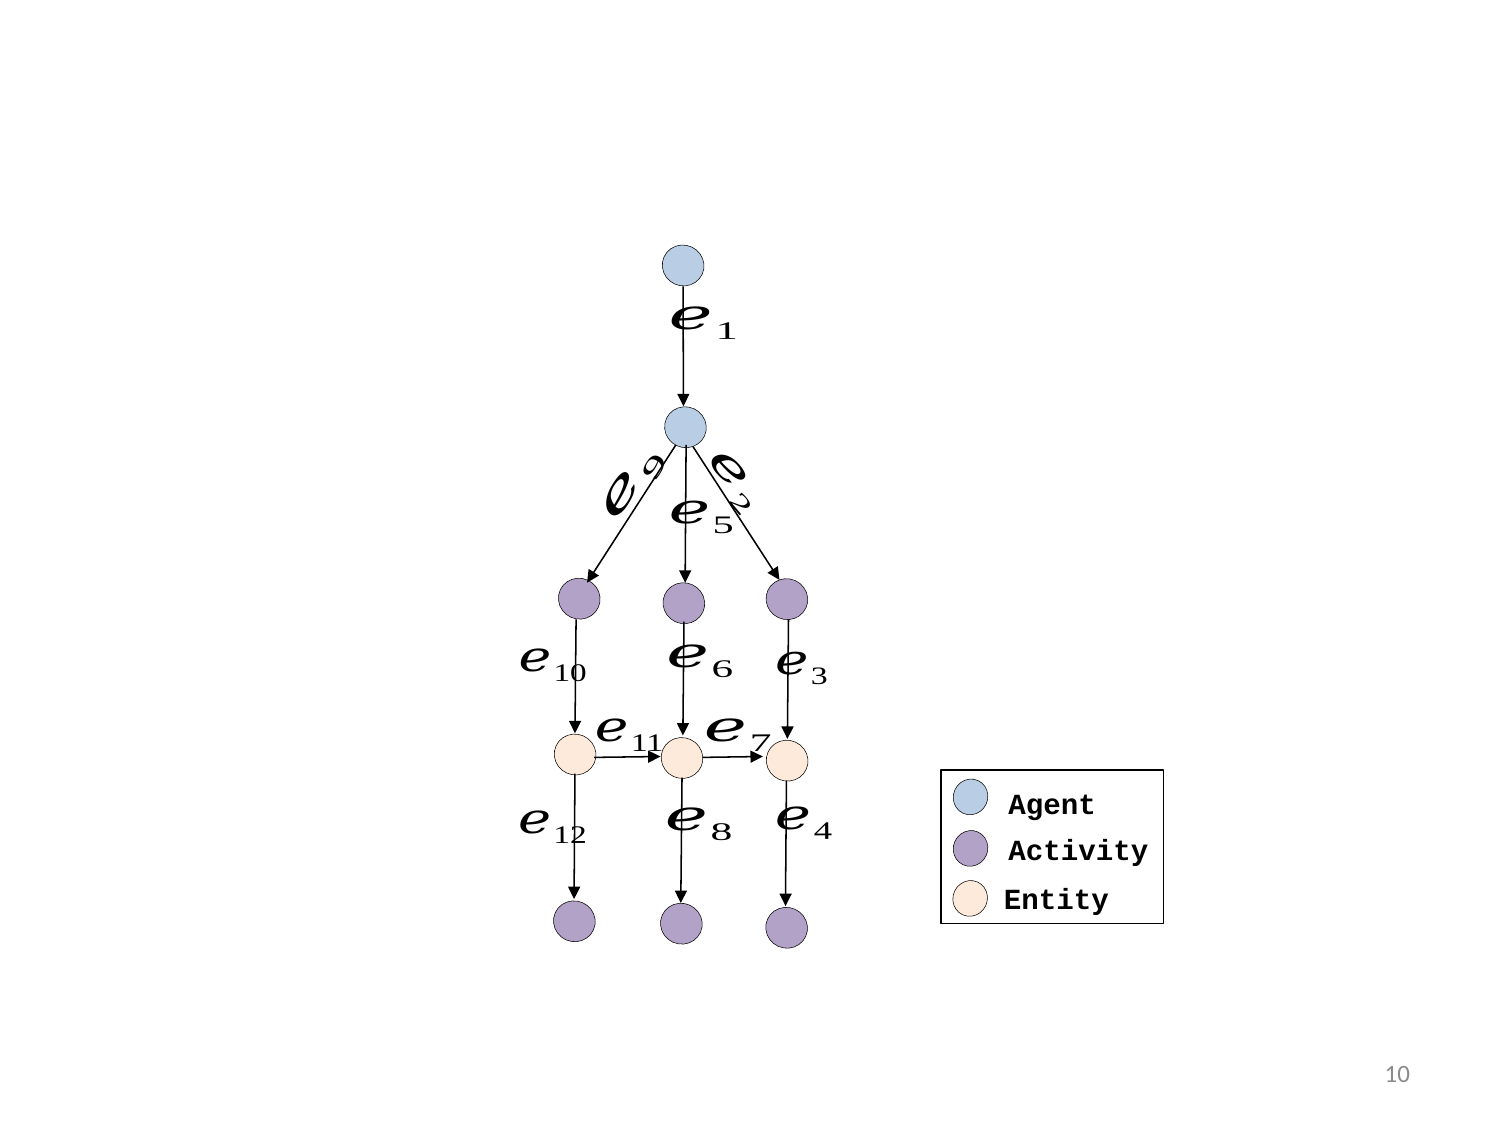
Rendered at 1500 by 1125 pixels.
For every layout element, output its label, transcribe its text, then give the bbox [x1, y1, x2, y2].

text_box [517, 287, 1251, 949]
slide_number 10 [1074, 1042, 1425, 1103]
